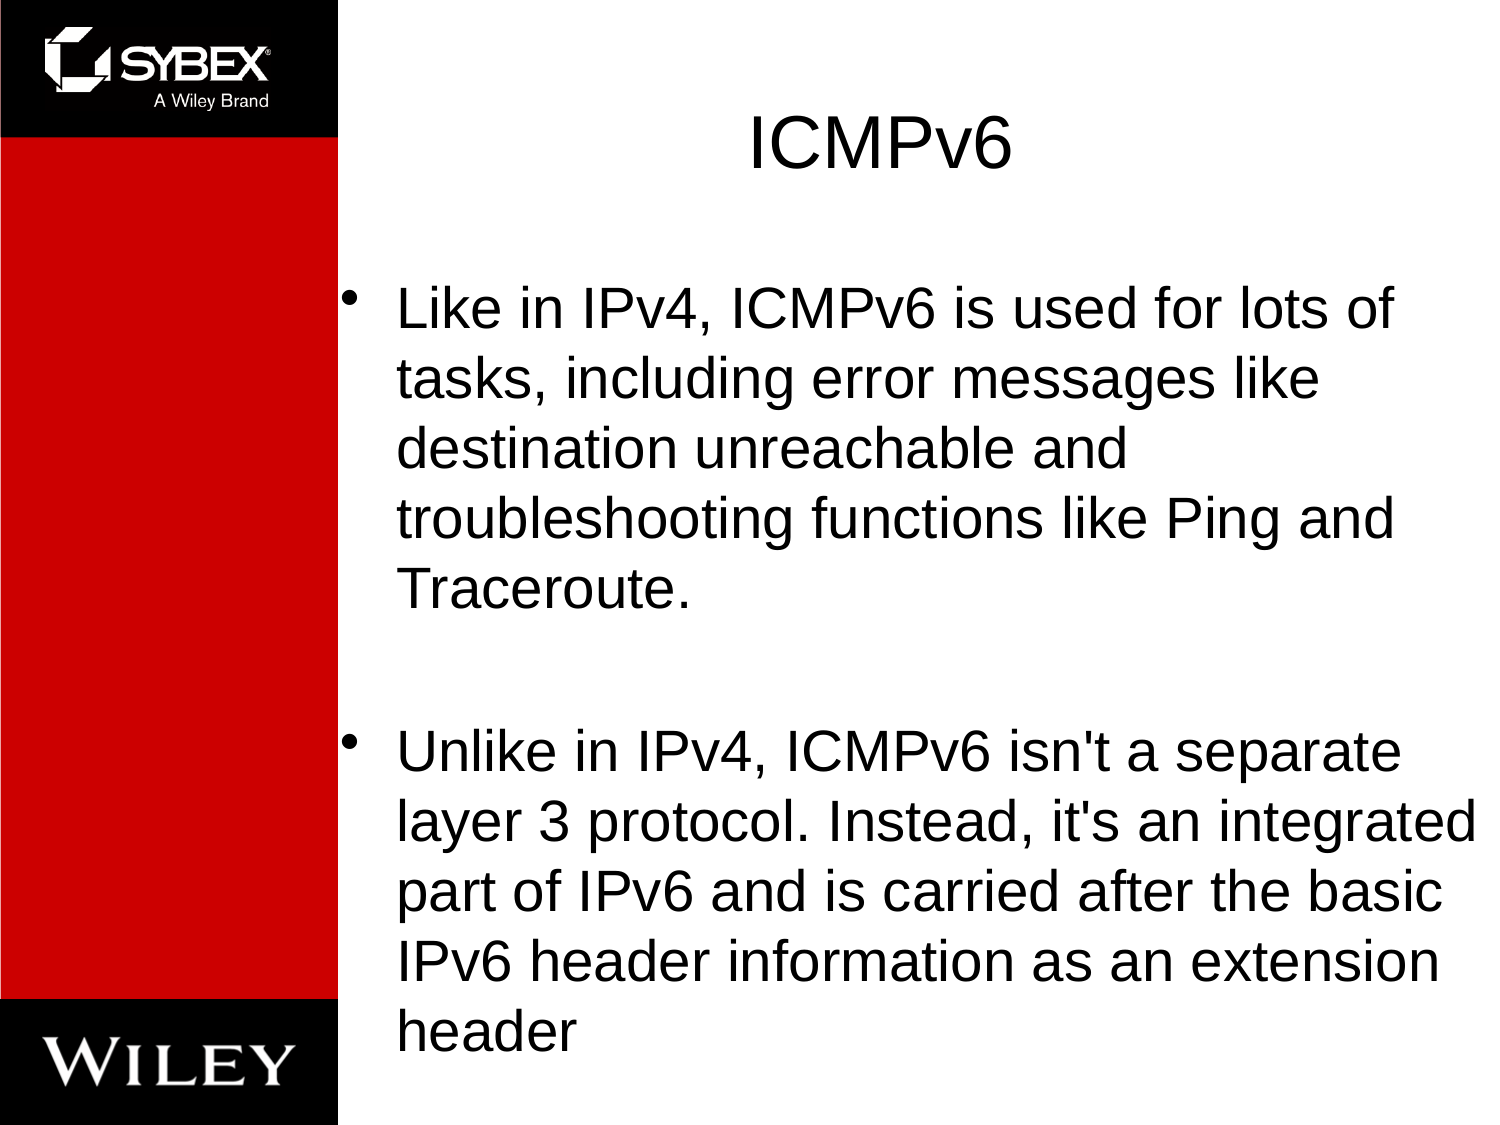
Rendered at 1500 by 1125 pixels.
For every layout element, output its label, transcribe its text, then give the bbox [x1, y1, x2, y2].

title ICMPv6 [337, 45, 1425, 233]
list Like in IPv4, ICMPv6 is used for lots of tasks, including error messages like destination unreachable and troubleshooting functions like Ping and Traceroute. Unlike in IPv4, ICMPv6 isn't a separate layer 3 protocol. Instead, it's an integrated part of IPv6 and is carried after the basic IPv6 header information as an extension header [324, 262, 1500, 1005]
picture [0, 999, 338, 1125]
picture [45, 27, 271, 111]
